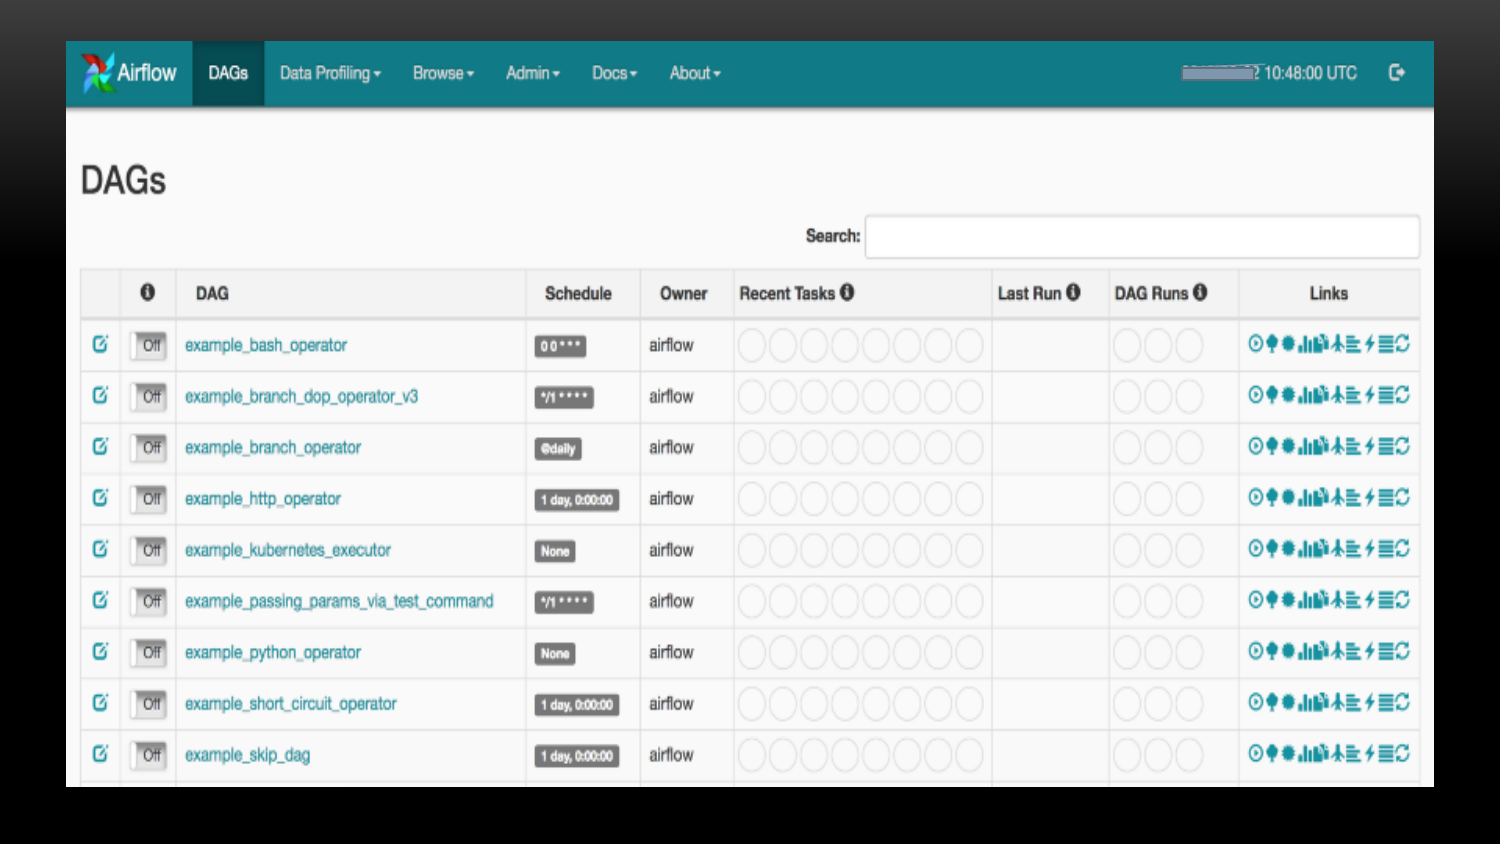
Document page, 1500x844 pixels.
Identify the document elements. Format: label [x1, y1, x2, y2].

picture [0, 0, 1500, 787]
text_box [1181, 64, 1266, 68]
